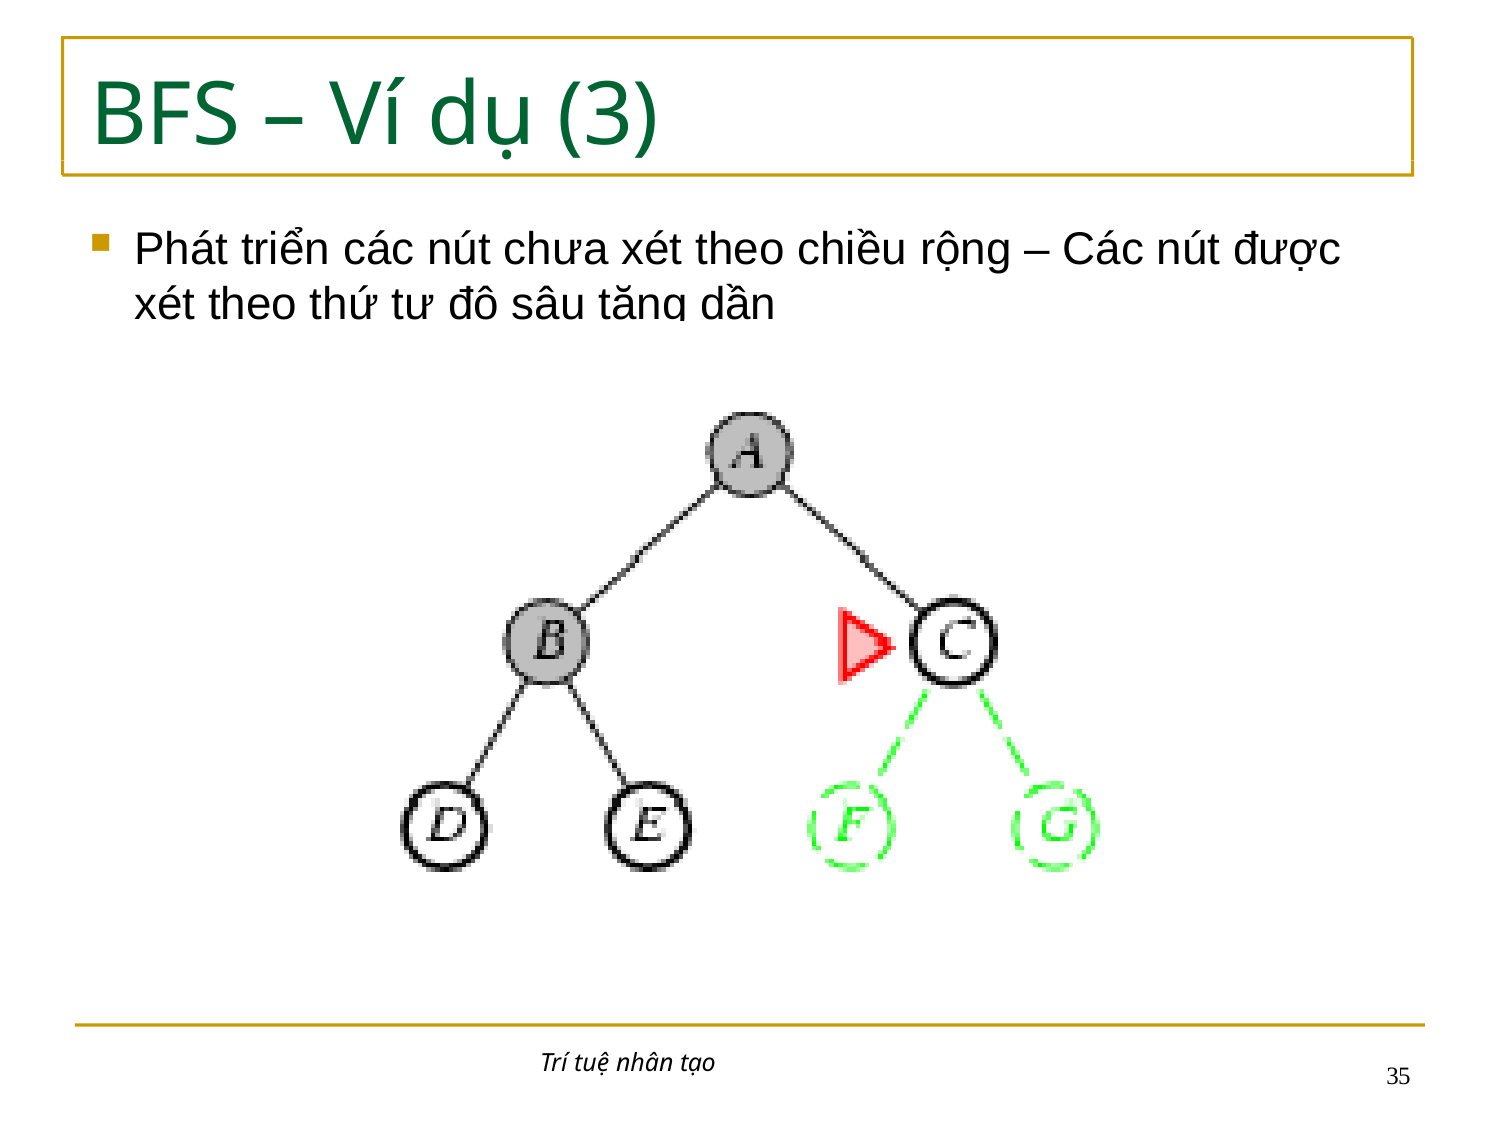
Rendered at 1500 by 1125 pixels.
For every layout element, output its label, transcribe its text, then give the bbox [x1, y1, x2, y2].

footer Trí tuệ nhân tạo [537, 1043, 745, 1125]
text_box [0, 320, 1500, 882]
slide_number 29 [1380, 1061, 1419, 1125]
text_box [0, 160, 1500, 320]
text_box [61, 36, 1413, 158]
text_box [1411, 37, 1415, 158]
text_box [74, 1023, 1425, 1027]
title BFS – Ví dụ (3) [87, 54, 1158, 158]
